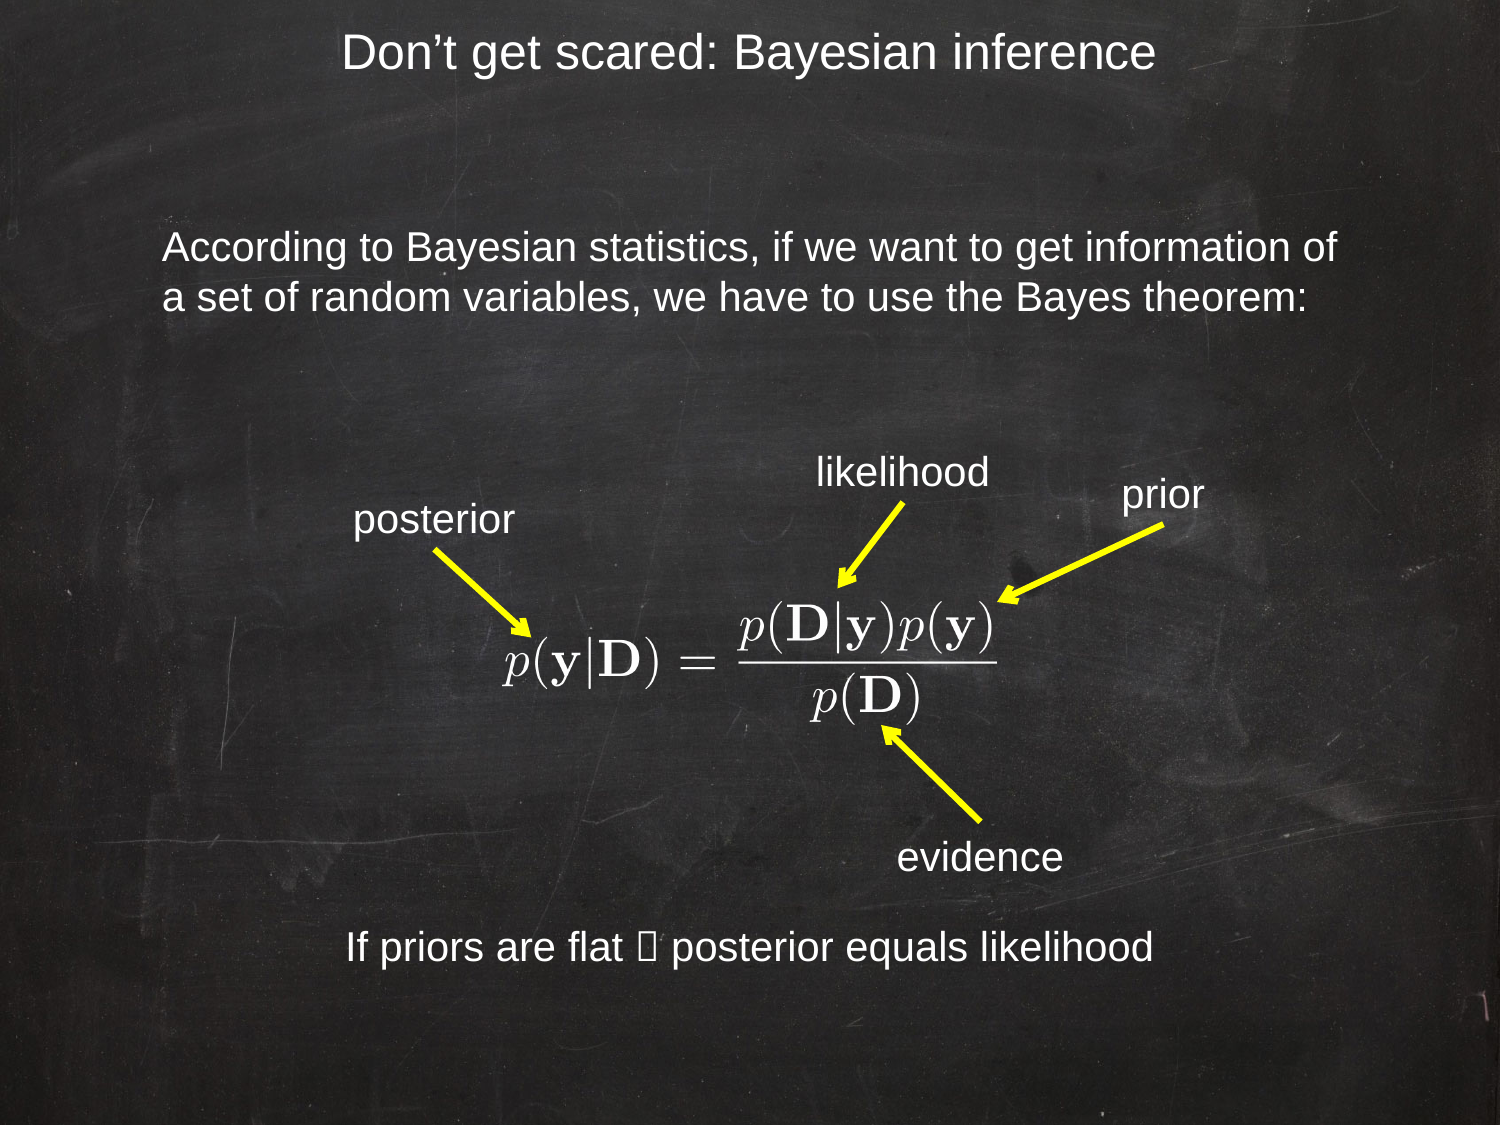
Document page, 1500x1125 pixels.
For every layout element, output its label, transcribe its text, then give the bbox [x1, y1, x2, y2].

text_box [880, 724, 981, 823]
text_box likelihood [801, 437, 1006, 503]
text_box evidence [881, 821, 1080, 887]
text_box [837, 502, 904, 589]
text_box Don’t get scared: Bayesian inference [326, 12, 1174, 88]
text_box If priors are flat  posterior equals likelihood [330, 912, 1170, 978]
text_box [996, 524, 1164, 603]
picture [0, 0, 1500, 1125]
text_box prior [1106, 459, 1221, 525]
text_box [434, 549, 532, 638]
text_box posterior [338, 484, 531, 550]
text_box According to Bayesian statistics, if we want to get information of a set of random variables, we have to use the Bayes theorem: [147, 212, 1353, 328]
